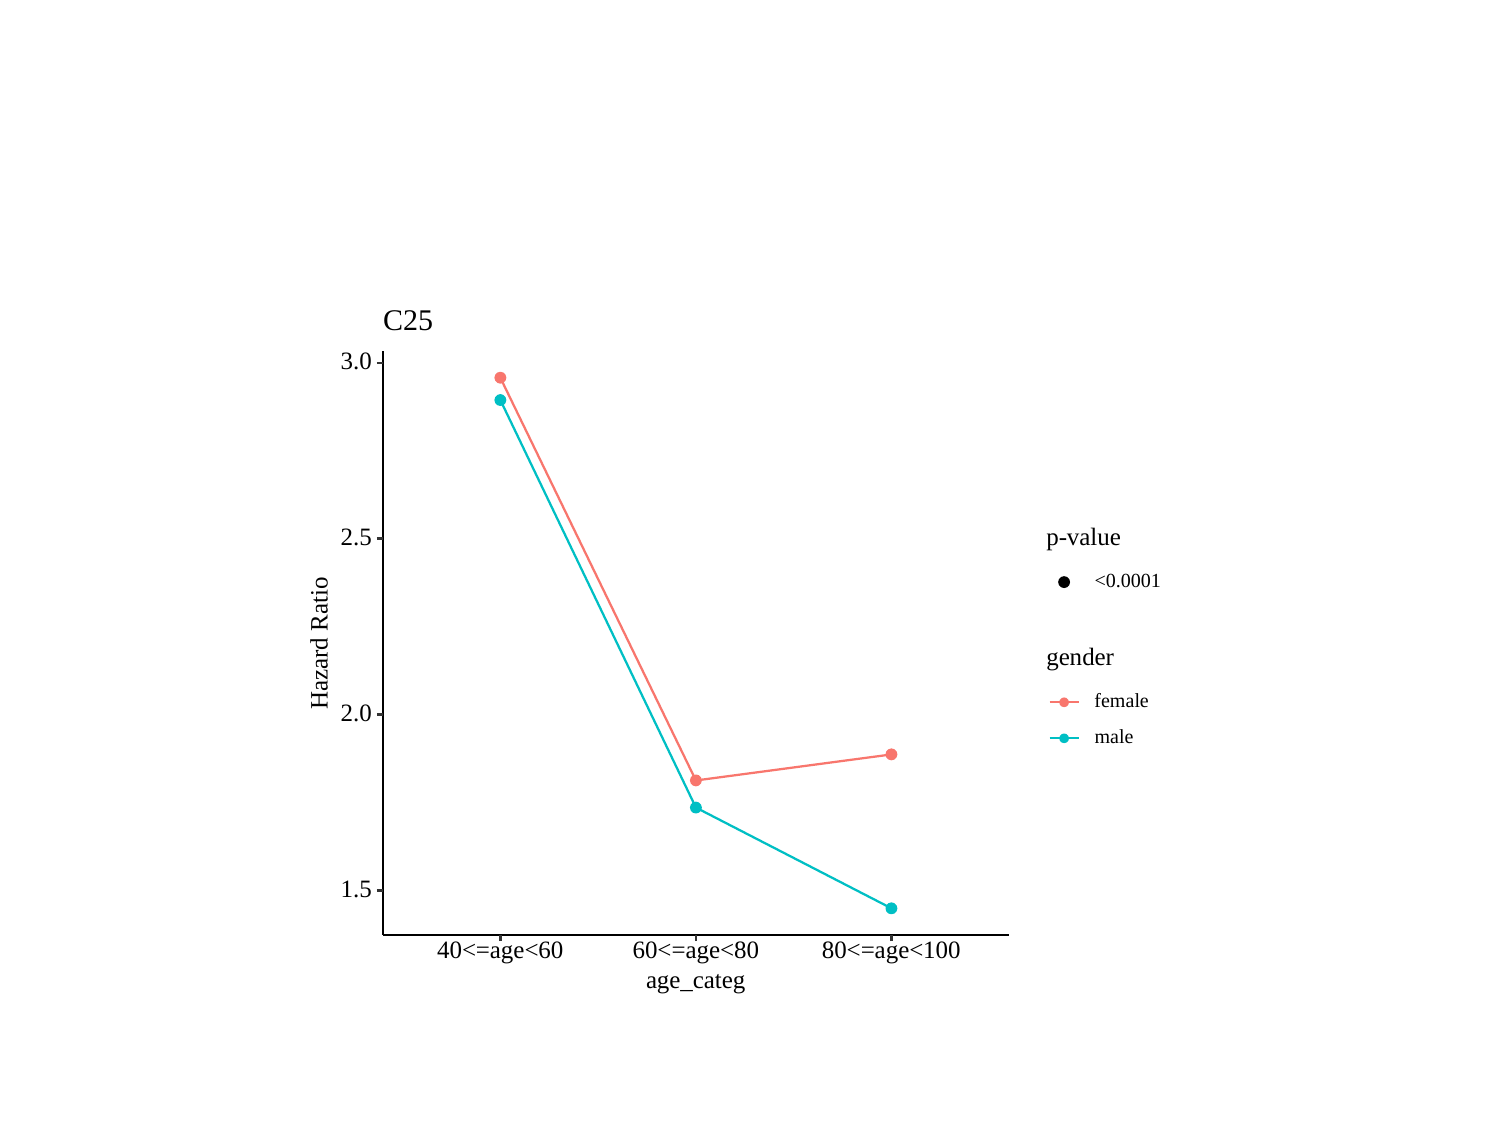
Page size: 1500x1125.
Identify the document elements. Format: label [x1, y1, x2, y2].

text_box [299, 299, 1186, 1009]
